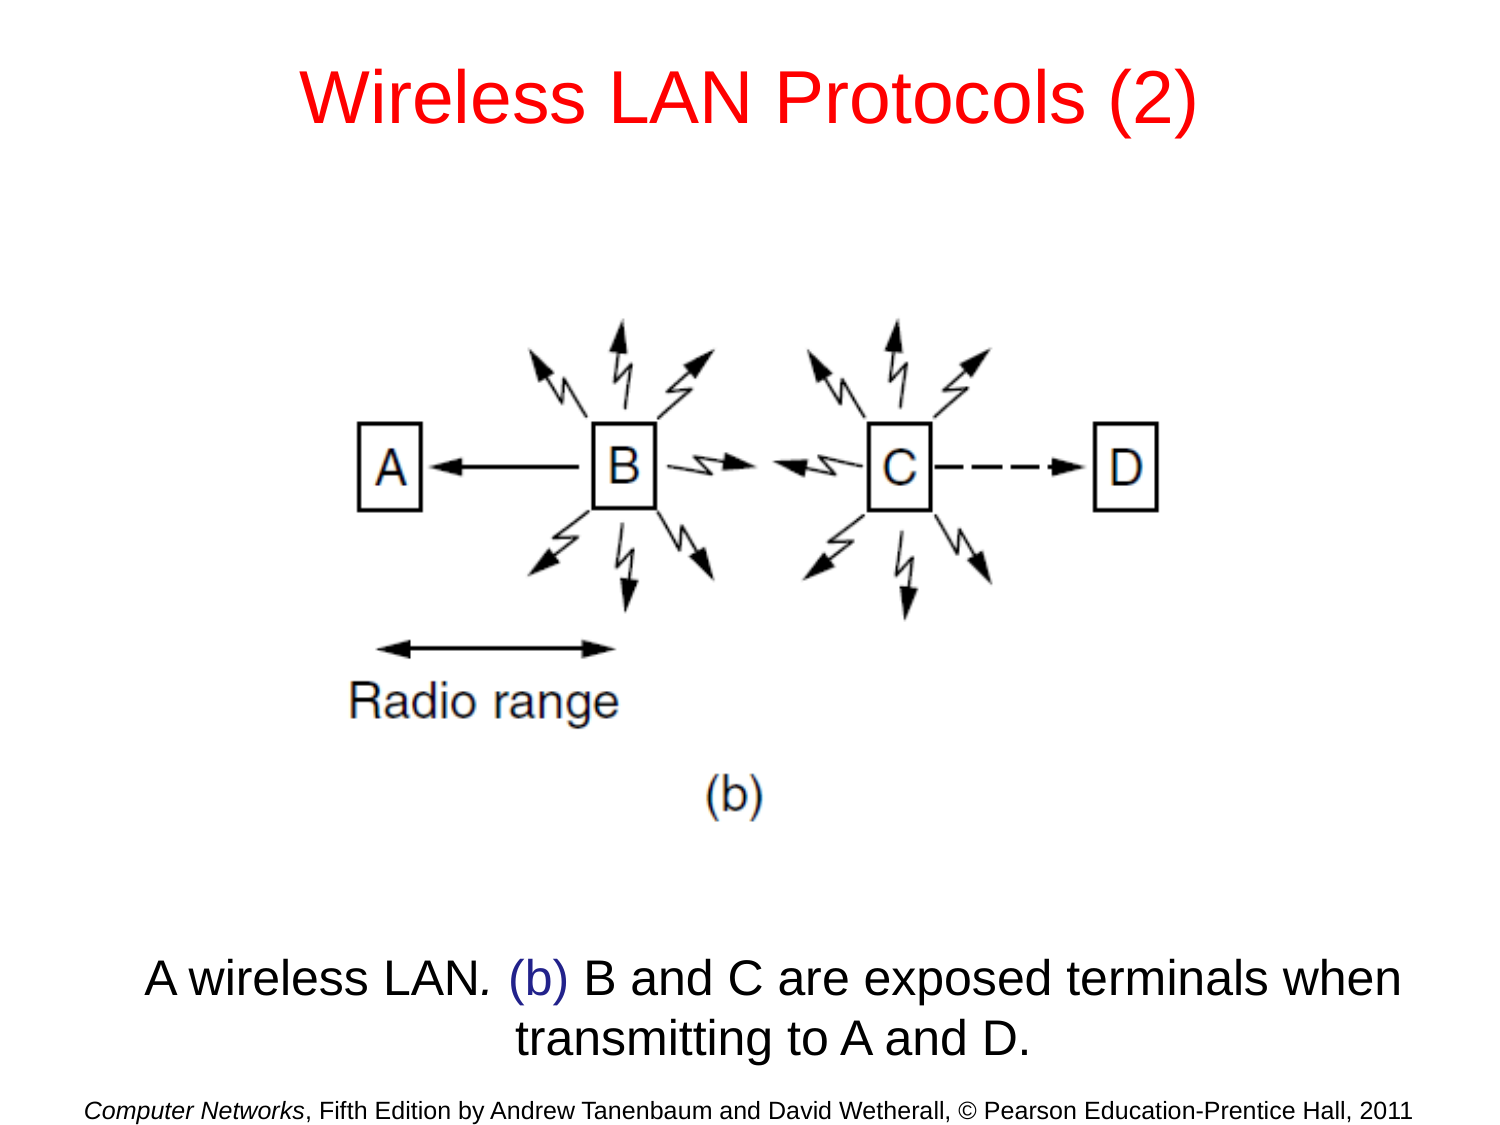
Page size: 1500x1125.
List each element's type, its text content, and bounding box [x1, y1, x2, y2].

picture [299, 247, 1226, 861]
list A wireless LAN. (b) B and C are exposed terminals when transmitting to A and D. [47, 937, 1500, 1075]
title Wireless LAN Protocols (2) [0, 0, 1500, 188]
